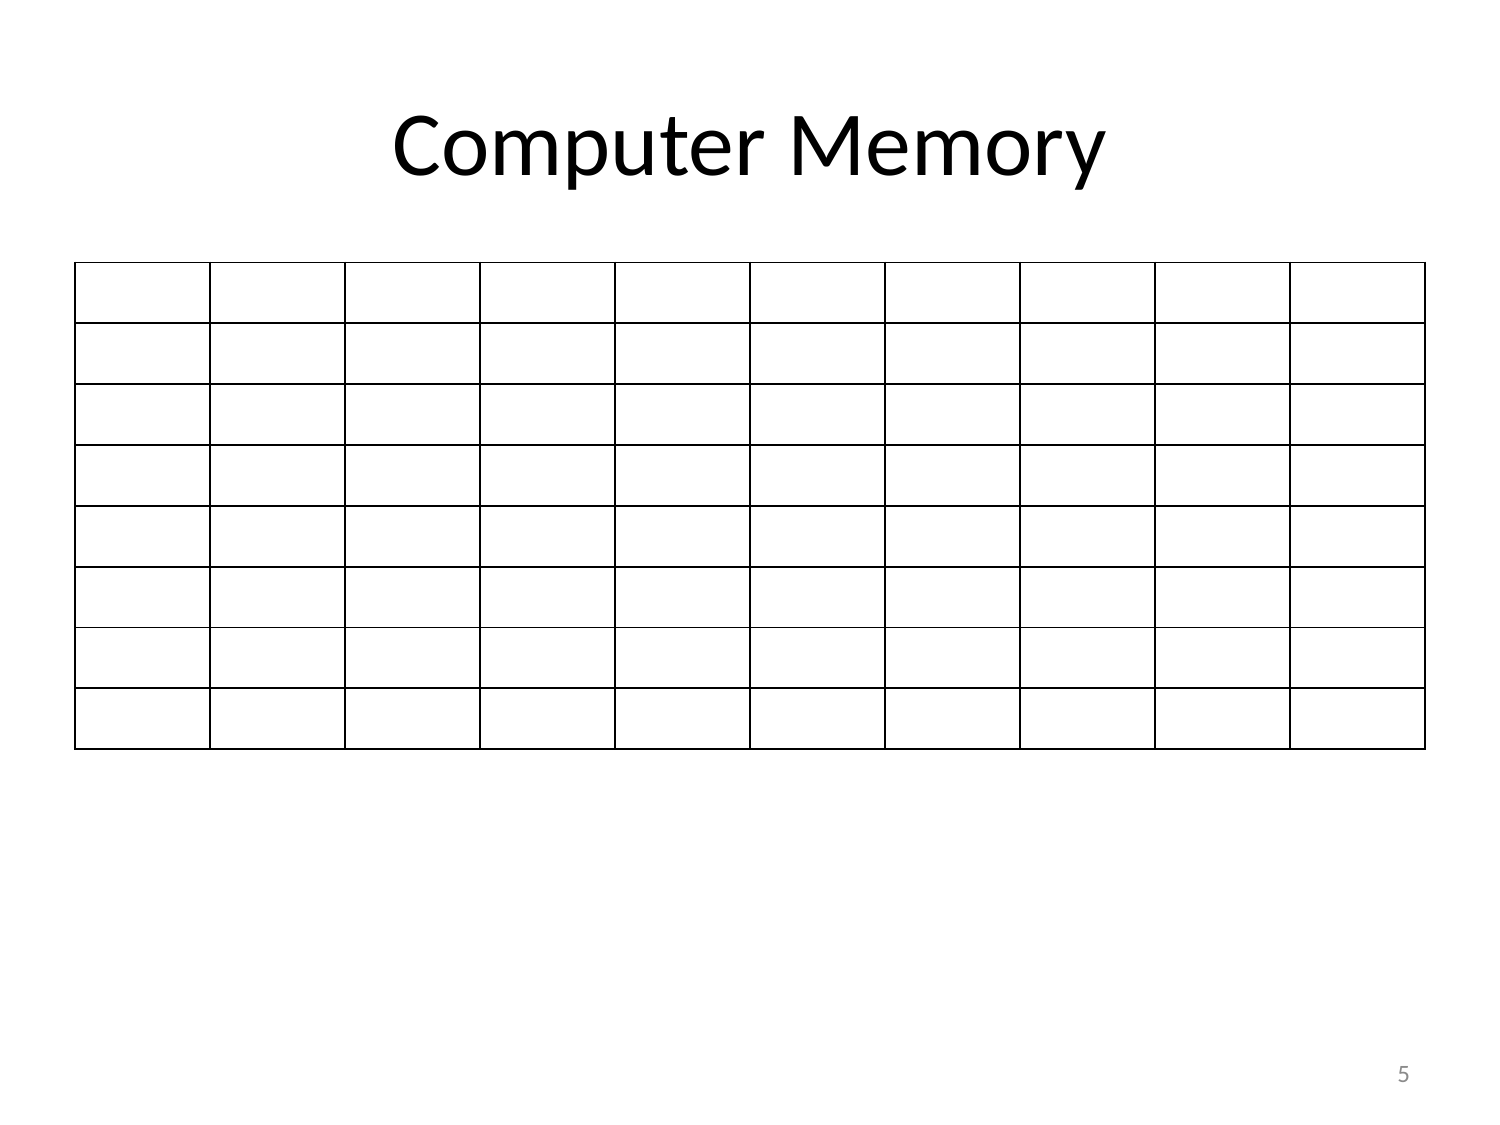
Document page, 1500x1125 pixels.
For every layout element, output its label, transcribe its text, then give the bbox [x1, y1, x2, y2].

table_cell [211, 446, 344, 505]
table_cell [76, 568, 209, 627]
table_cell [616, 568, 749, 627]
table_cell [616, 324, 749, 383]
table_cell [481, 324, 614, 383]
table_cell [1291, 324, 1424, 383]
table_cell [1156, 568, 1289, 627]
table_cell [481, 628, 614, 687]
table_header [1021, 263, 1154, 322]
table_cell [346, 324, 479, 383]
table_cell [211, 689, 344, 748]
table_cell [211, 628, 344, 687]
table_cell [1156, 628, 1289, 687]
table_cell [886, 628, 1019, 687]
table_cell [76, 385, 209, 444]
table_cell [1021, 568, 1154, 627]
table_cell [751, 568, 884, 627]
table_cell [616, 446, 749, 505]
table_header [346, 263, 479, 322]
table_cell [1021, 507, 1154, 566]
table_cell [481, 689, 614, 748]
table_cell [211, 568, 344, 627]
table_cell [211, 507, 344, 566]
table_cell [76, 689, 209, 748]
table_header [1156, 263, 1289, 322]
table_cell [346, 446, 479, 505]
table_cell [751, 689, 884, 748]
table_cell [1291, 568, 1424, 627]
table_cell [1021, 689, 1154, 748]
table_cell [1156, 324, 1289, 383]
table_cell [1291, 689, 1424, 748]
table_header [751, 263, 884, 322]
table_cell [481, 385, 614, 444]
table_cell [1291, 628, 1424, 687]
table_cell [1156, 446, 1289, 505]
table_cell [616, 689, 749, 748]
table_cell [481, 446, 614, 505]
table_cell [1021, 385, 1154, 444]
table_cell [1291, 385, 1424, 444]
table_header [211, 263, 344, 322]
table_cell [76, 446, 209, 505]
table_cell [1156, 507, 1289, 566]
table_header [76, 263, 209, 322]
table_cell [481, 568, 614, 627]
table_cell [1156, 385, 1289, 444]
table_cell [346, 568, 479, 627]
title Computer Memory [75, 45, 1425, 233]
table_cell [616, 507, 749, 566]
slide_number 5 [1074, 1042, 1425, 1103]
table_cell [76, 628, 209, 687]
table_cell [886, 568, 1019, 627]
table_header [1291, 263, 1424, 322]
table_header [886, 263, 1019, 322]
table_cell [1021, 628, 1154, 687]
table_cell [751, 507, 884, 566]
table_cell [346, 628, 479, 687]
table_cell [481, 507, 614, 566]
table_cell [1156, 689, 1289, 748]
table_cell [886, 446, 1019, 505]
table_cell [1021, 324, 1154, 383]
table_cell [751, 324, 884, 383]
table_cell [346, 507, 479, 566]
table_cell [886, 689, 1019, 748]
table_cell [886, 385, 1019, 444]
table_cell [1291, 446, 1424, 505]
table_cell [886, 324, 1019, 383]
table_header [481, 263, 614, 322]
table_cell [211, 324, 344, 383]
table_cell [1291, 507, 1424, 566]
table_cell [211, 385, 344, 444]
table_cell [751, 628, 884, 687]
table_cell [76, 324, 209, 383]
table_cell [616, 385, 749, 444]
table_cell [886, 507, 1019, 566]
table_cell [616, 628, 749, 687]
table_cell [346, 689, 479, 748]
table_cell [751, 446, 884, 505]
table_cell [1021, 446, 1154, 505]
table_cell [751, 385, 884, 444]
table_cell [76, 507, 209, 566]
table_header [616, 263, 749, 322]
table_cell [346, 385, 479, 444]
